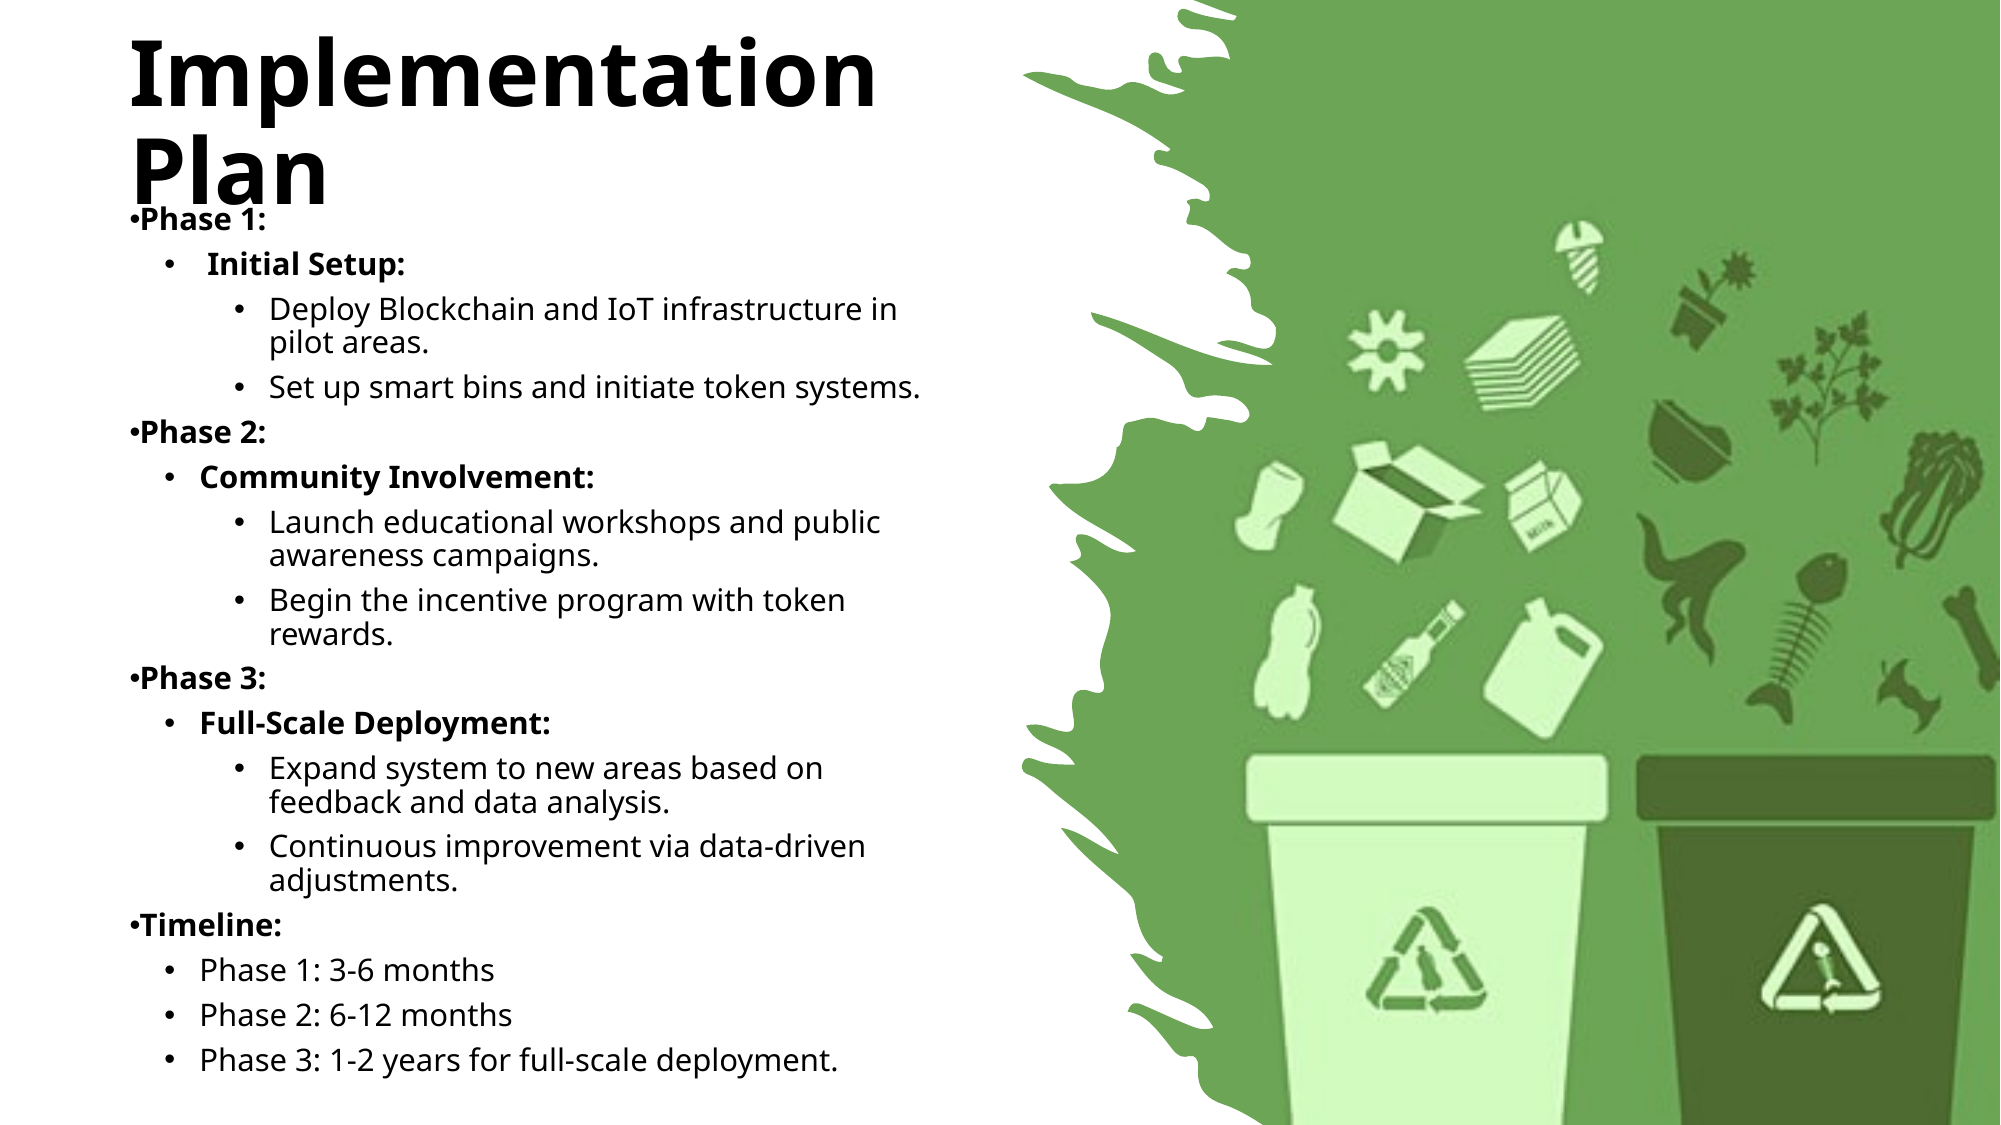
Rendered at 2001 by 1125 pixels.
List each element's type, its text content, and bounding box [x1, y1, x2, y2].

text_box Phase 1: Initial Setup: Deploy Blockchain and IoT infrastructure in pilot areas. Set up smart bins and initiate token systems. Phase 2: Community Involvement: Launch educational workshops and public awareness campaigns. Begin the incentive program with token rewards. Phase 3: Full-Scale Deployment: Expand system to new areas based on feedback and data analysis. Continuous improvement via data-driven adjustments. Timeline: Phase 1: 3-6 months Phase 2: 6-12 months Phase 3: 1-2 years for full-scale deployment. [114, 196, 979, 1088]
text_box [0, 0, 1021, 1125]
text_box Implementation Plan [114, 0, 976, 196]
picture [1021, 0, 2000, 1125]
